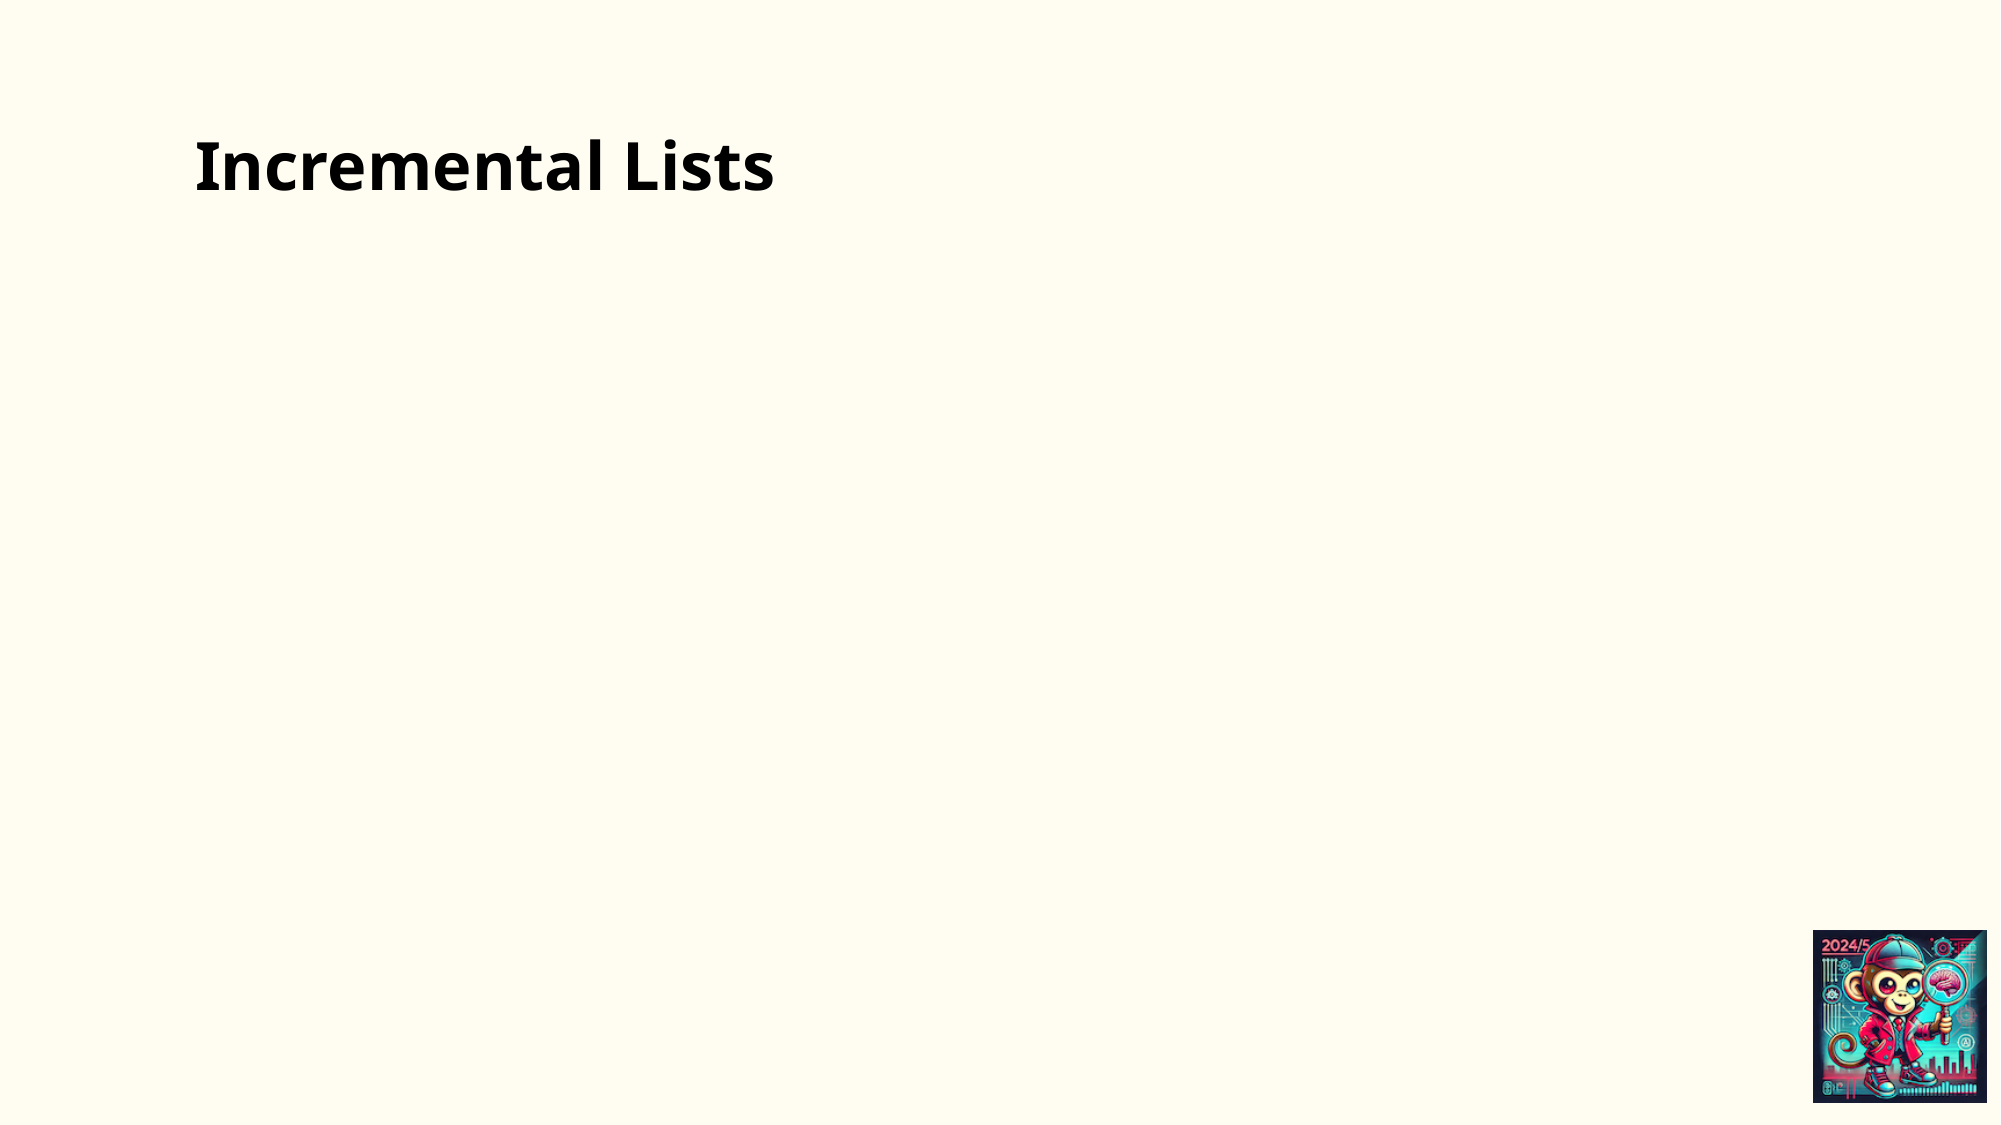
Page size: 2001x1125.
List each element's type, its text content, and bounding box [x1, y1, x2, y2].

picture [1813, 930, 1987, 1103]
title Incremental Lists [180, 59, 1647, 278]
